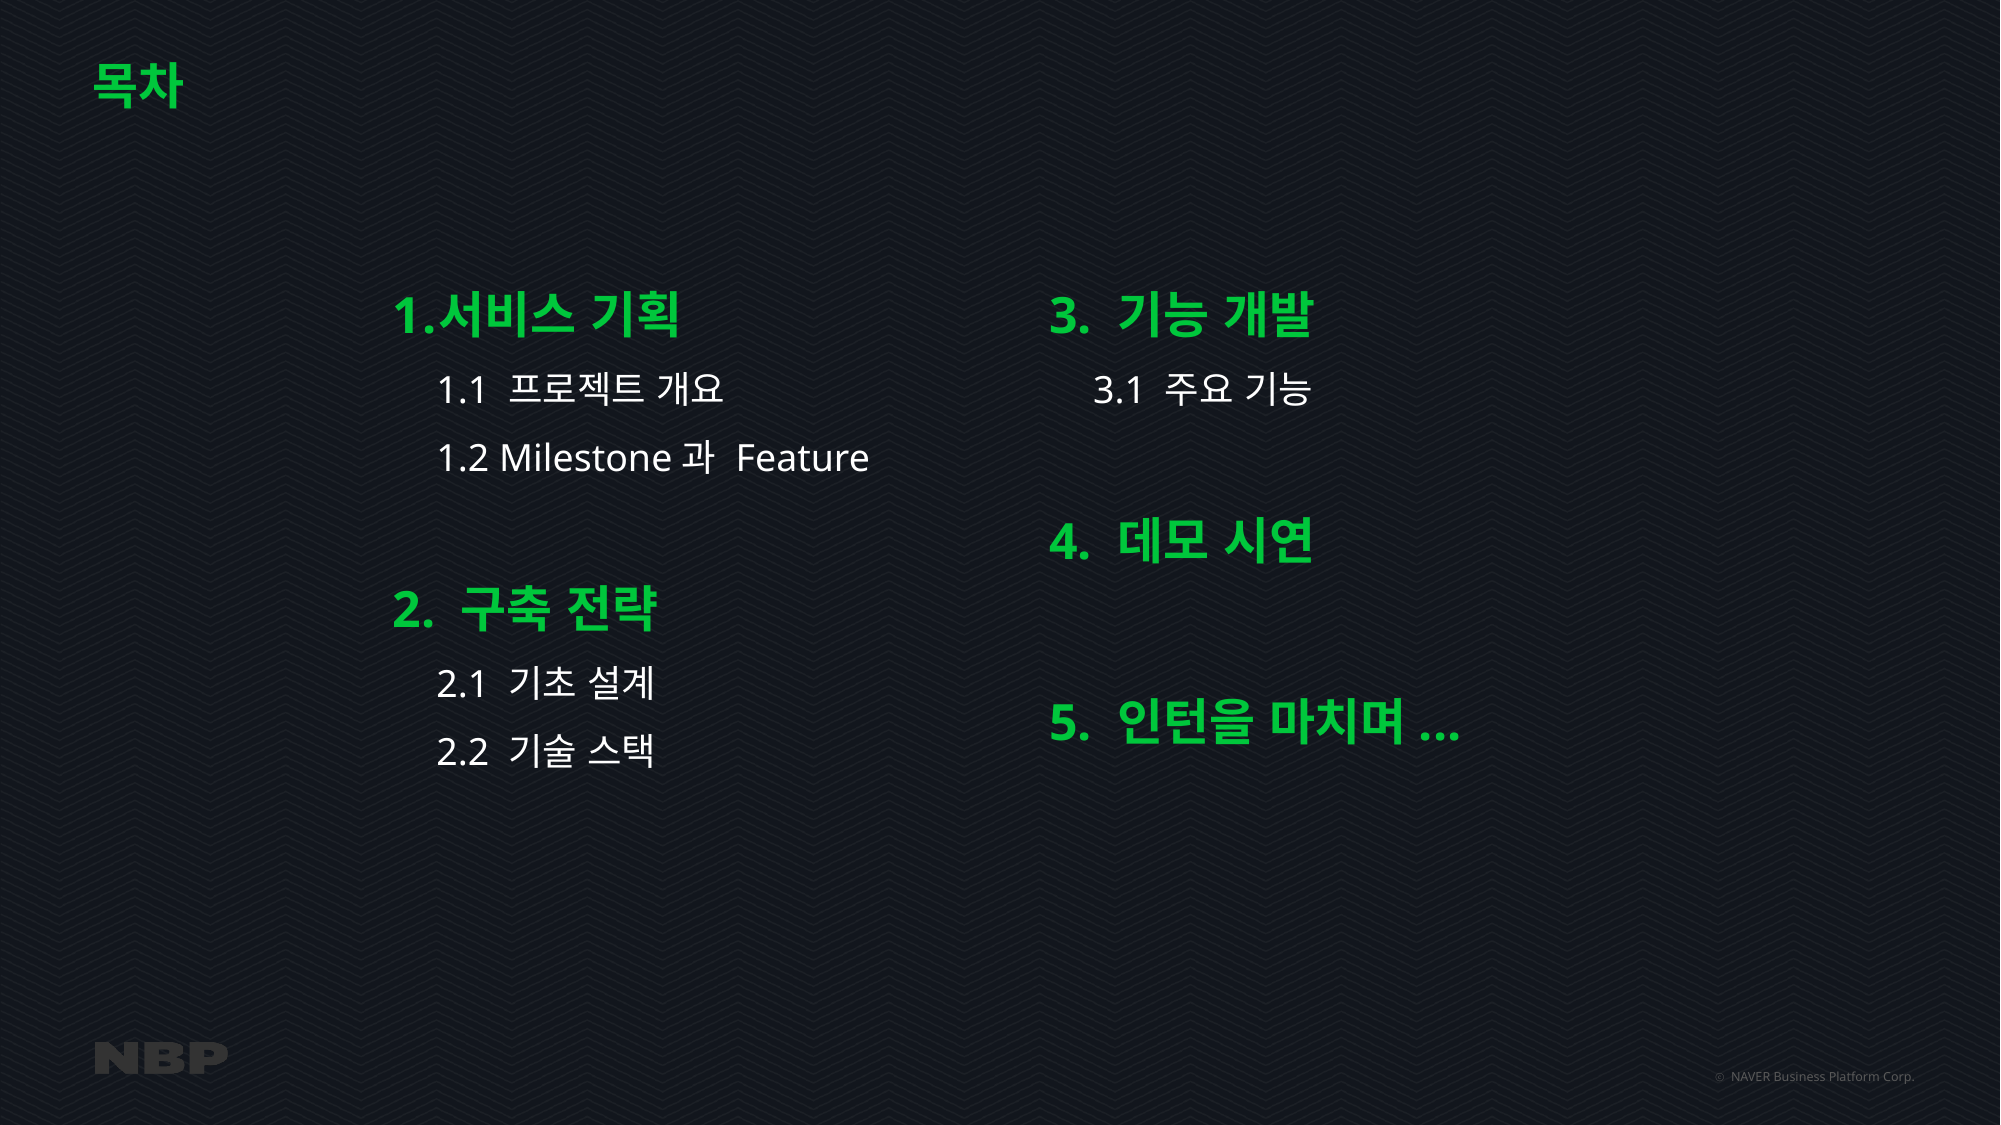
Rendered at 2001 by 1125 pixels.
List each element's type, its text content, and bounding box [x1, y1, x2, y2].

picture [0, 0, 2000, 1125]
text_box 서비스 기획 1.1 프로젝트 개요 1.2 Milestone과 Feature 2. 구축 전략 2.1 기초 설계 2.2 기술 스택 3. 기능 개발 3.1 주요 기능 4. 데모 시연 5. 인턴을 마치며... [377, 246, 1721, 1056]
title 목차 [92, 54, 1983, 111]
